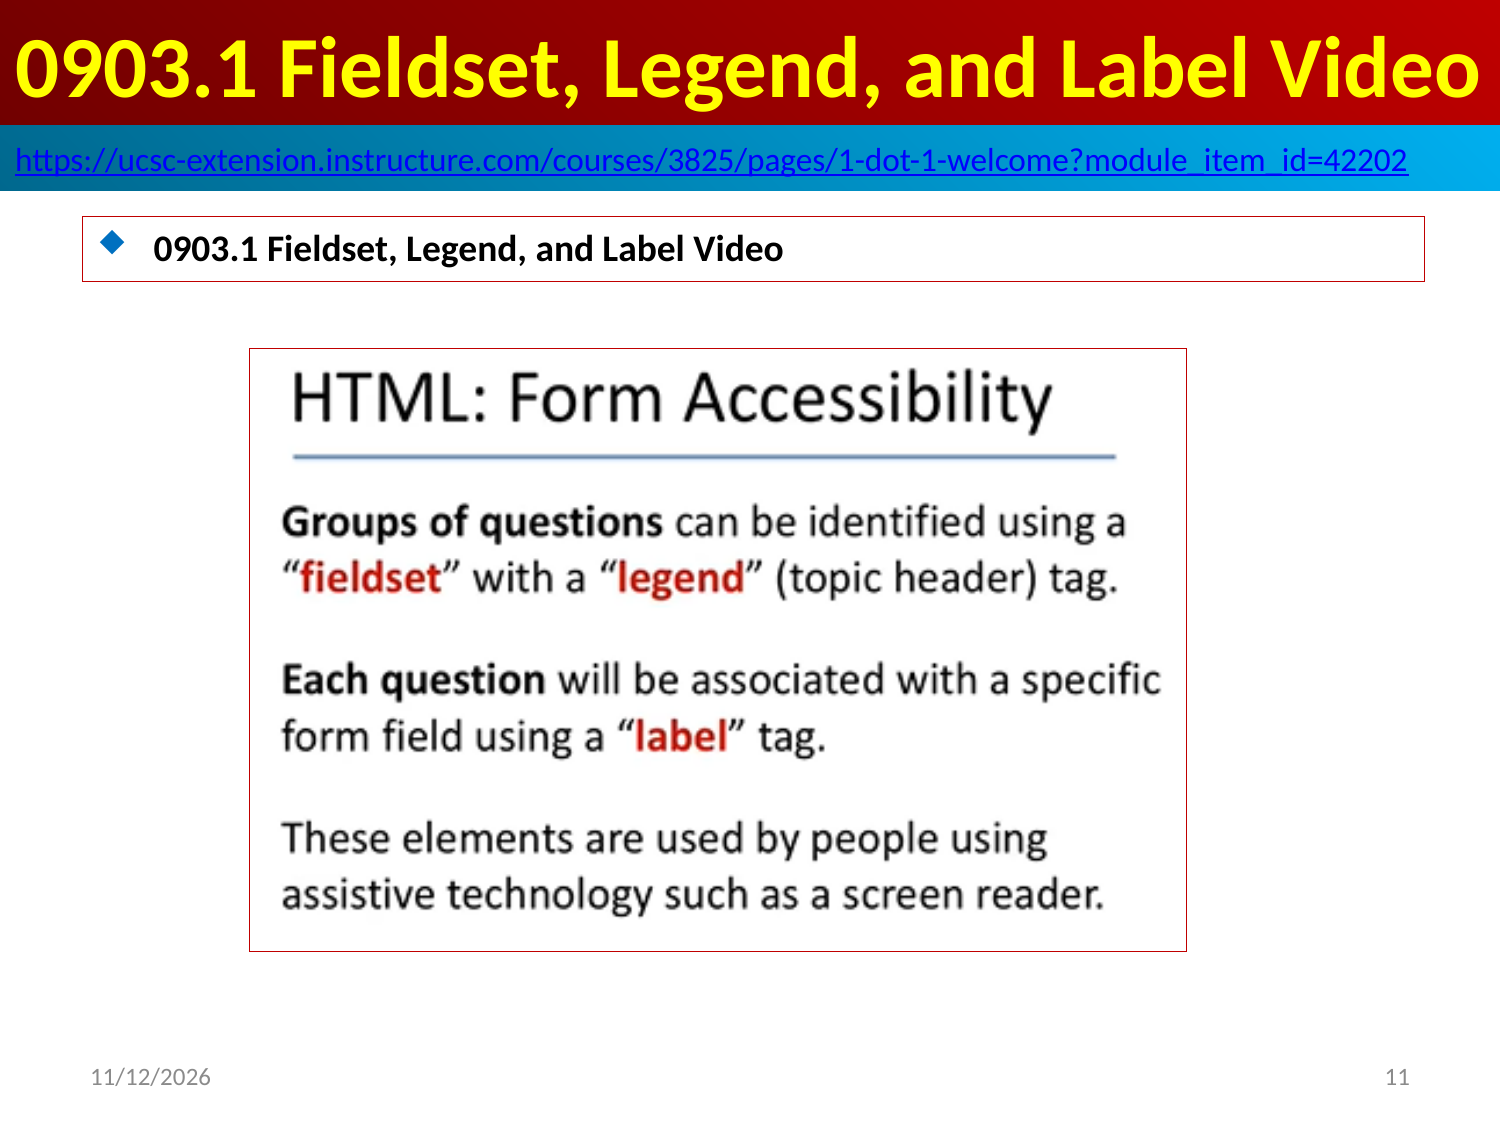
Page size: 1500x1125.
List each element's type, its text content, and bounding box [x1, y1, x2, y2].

picture [249, 347, 1188, 952]
subtitle 0903.1 Fieldset, Legend, and Label Video [82, 216, 1425, 282]
text_box [119, 52, 183, 109]
text_box https://ucsc-extension.instructure.com/courses/3825/pages/1-dot-1-welcome?module_item_id=42202 [0, 125, 1500, 191]
slide_number 11 [1074, 1042, 1425, 1109]
title 0903.1 Fieldset, Legend, and Label Video [0, 0, 1500, 125]
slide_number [75, 1042, 425, 1109]
